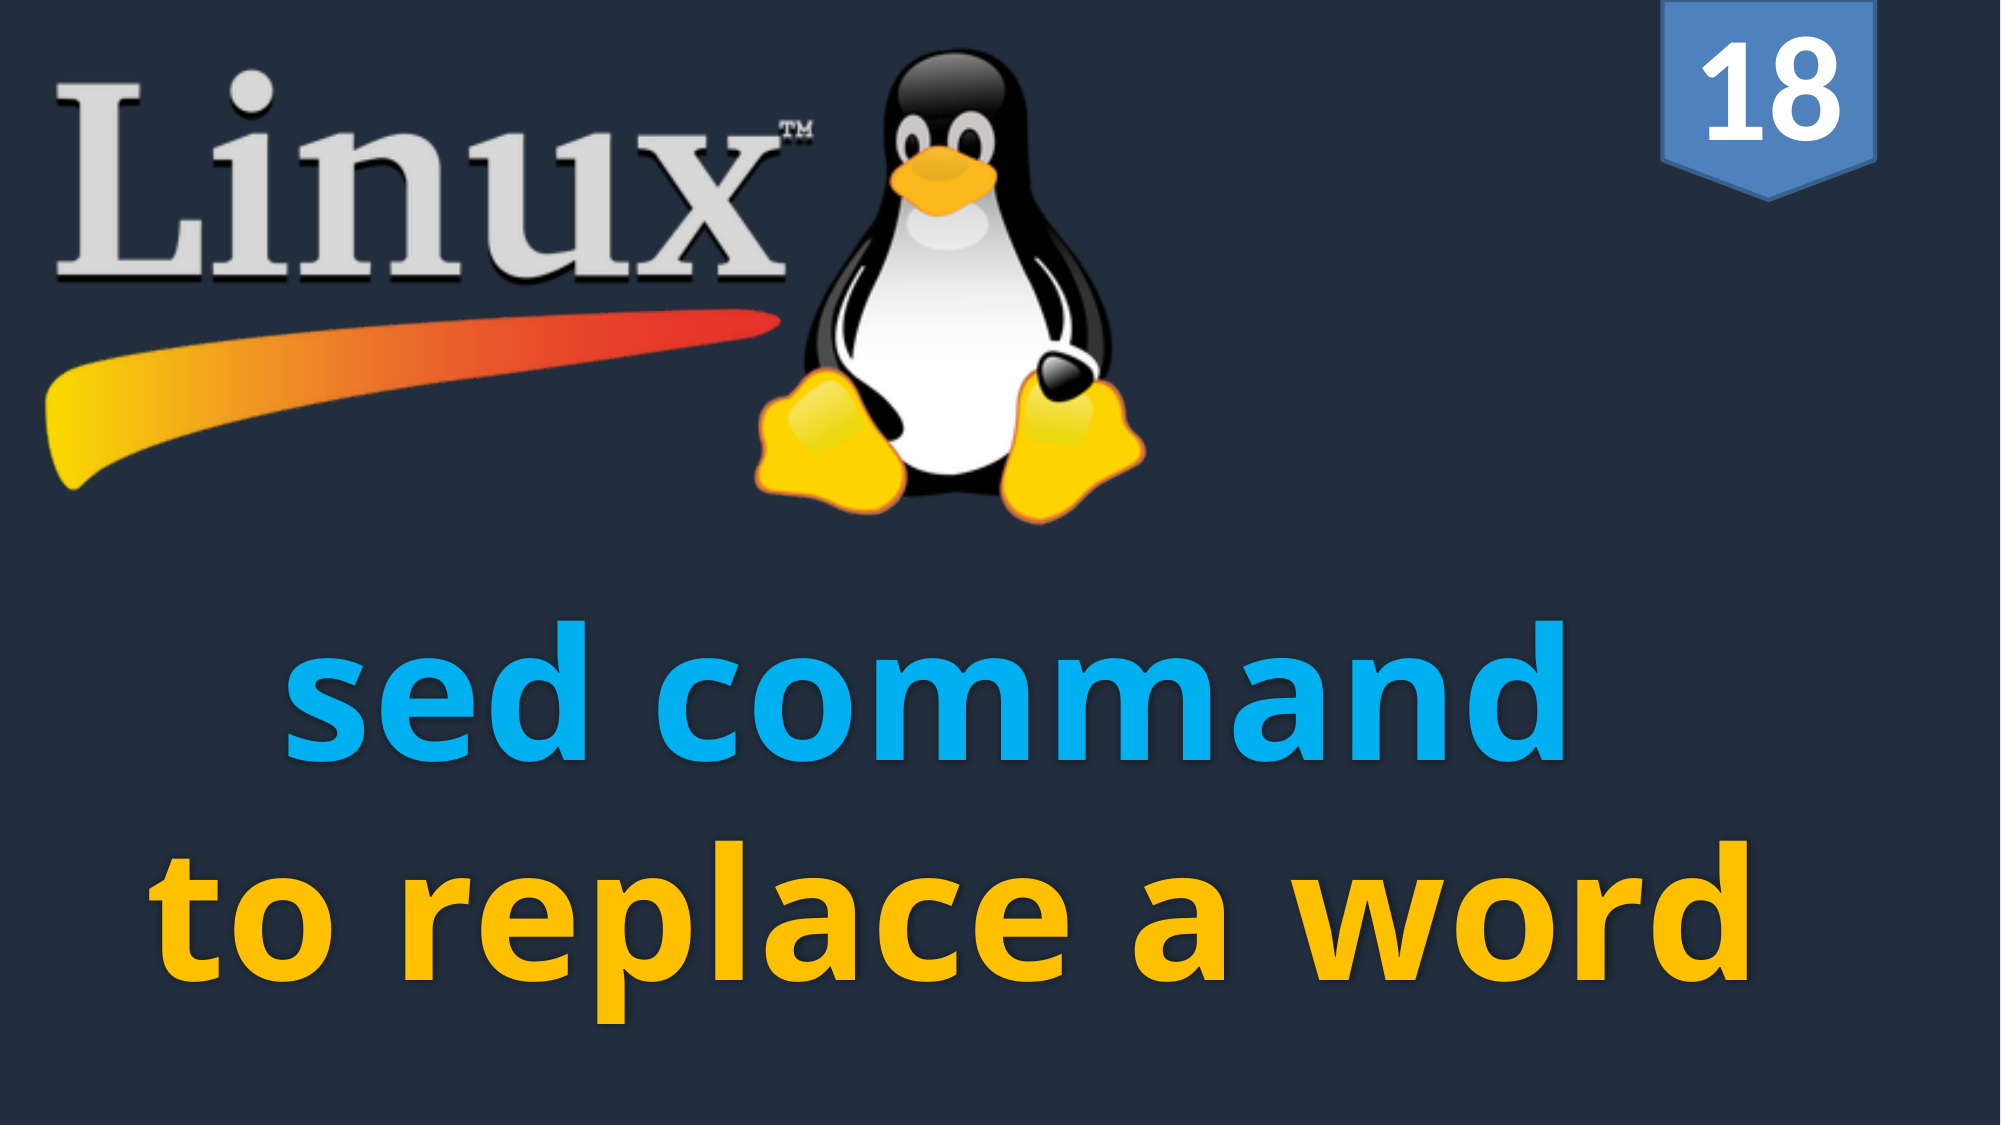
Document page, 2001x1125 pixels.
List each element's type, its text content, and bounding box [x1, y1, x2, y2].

text_box sed command to replace a word [0, 568, 1910, 1025]
text_box 18 [1660, 0, 1878, 202]
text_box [0, 0, 1198, 569]
